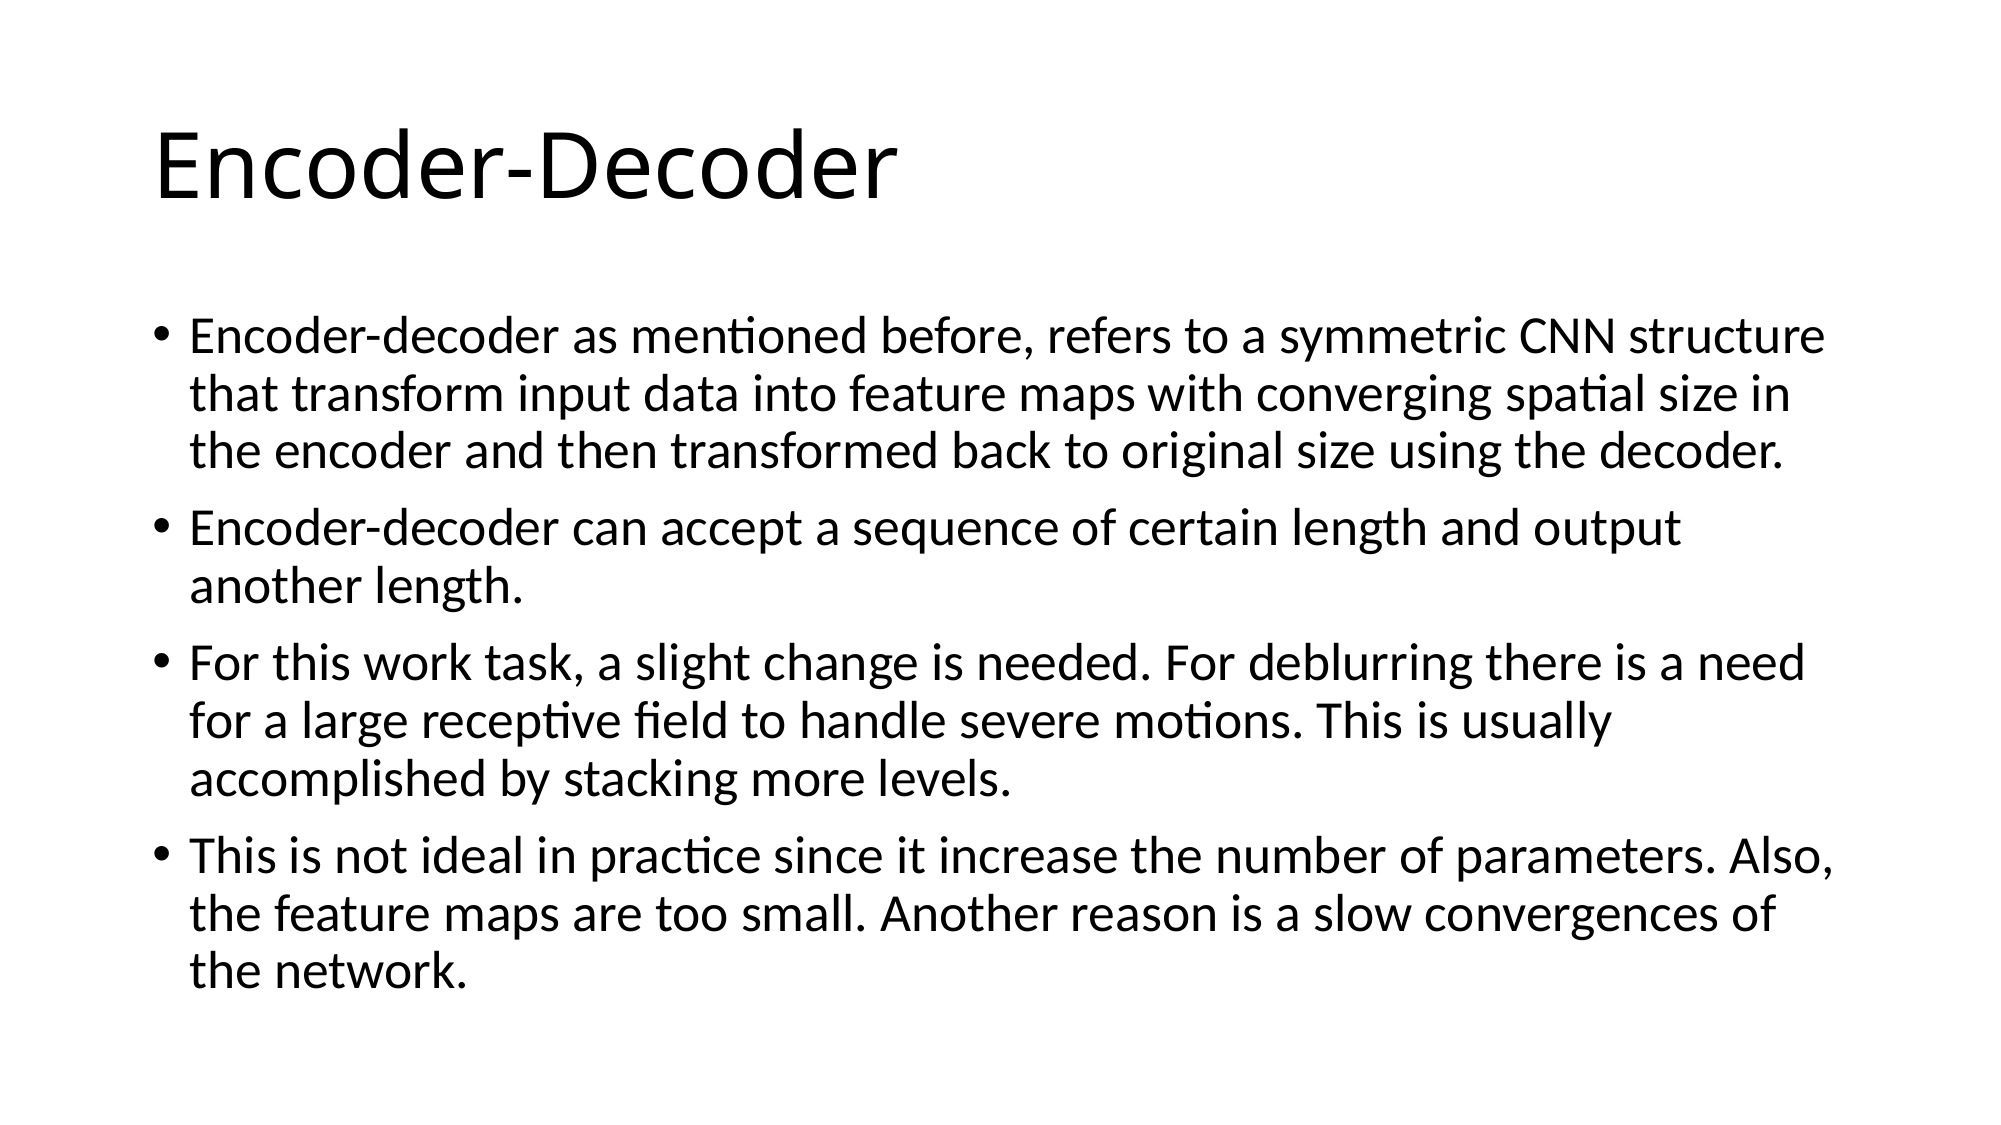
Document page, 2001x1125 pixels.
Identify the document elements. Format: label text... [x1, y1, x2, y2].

title Encoder-Decoder [137, 59, 1863, 278]
list Encoder-decoder as mentioned before, refers to a symmetric CNN structure that transform input data into feature maps with converging spatial size in the encoder and then transformed back to original size using the decoder. Encoder-decoder can accept a sequence of certain length and output another length. For this work task, a slight change is needed. For deblurring there is a need for a large receptive field to handle severe motions. This is usually accomplished by stacking more levels. This is not ideal in practice since it increase the number of parameters. Also, the feature maps are too small. Another reason is a slow convergences of the network. [137, 299, 1863, 1014]
